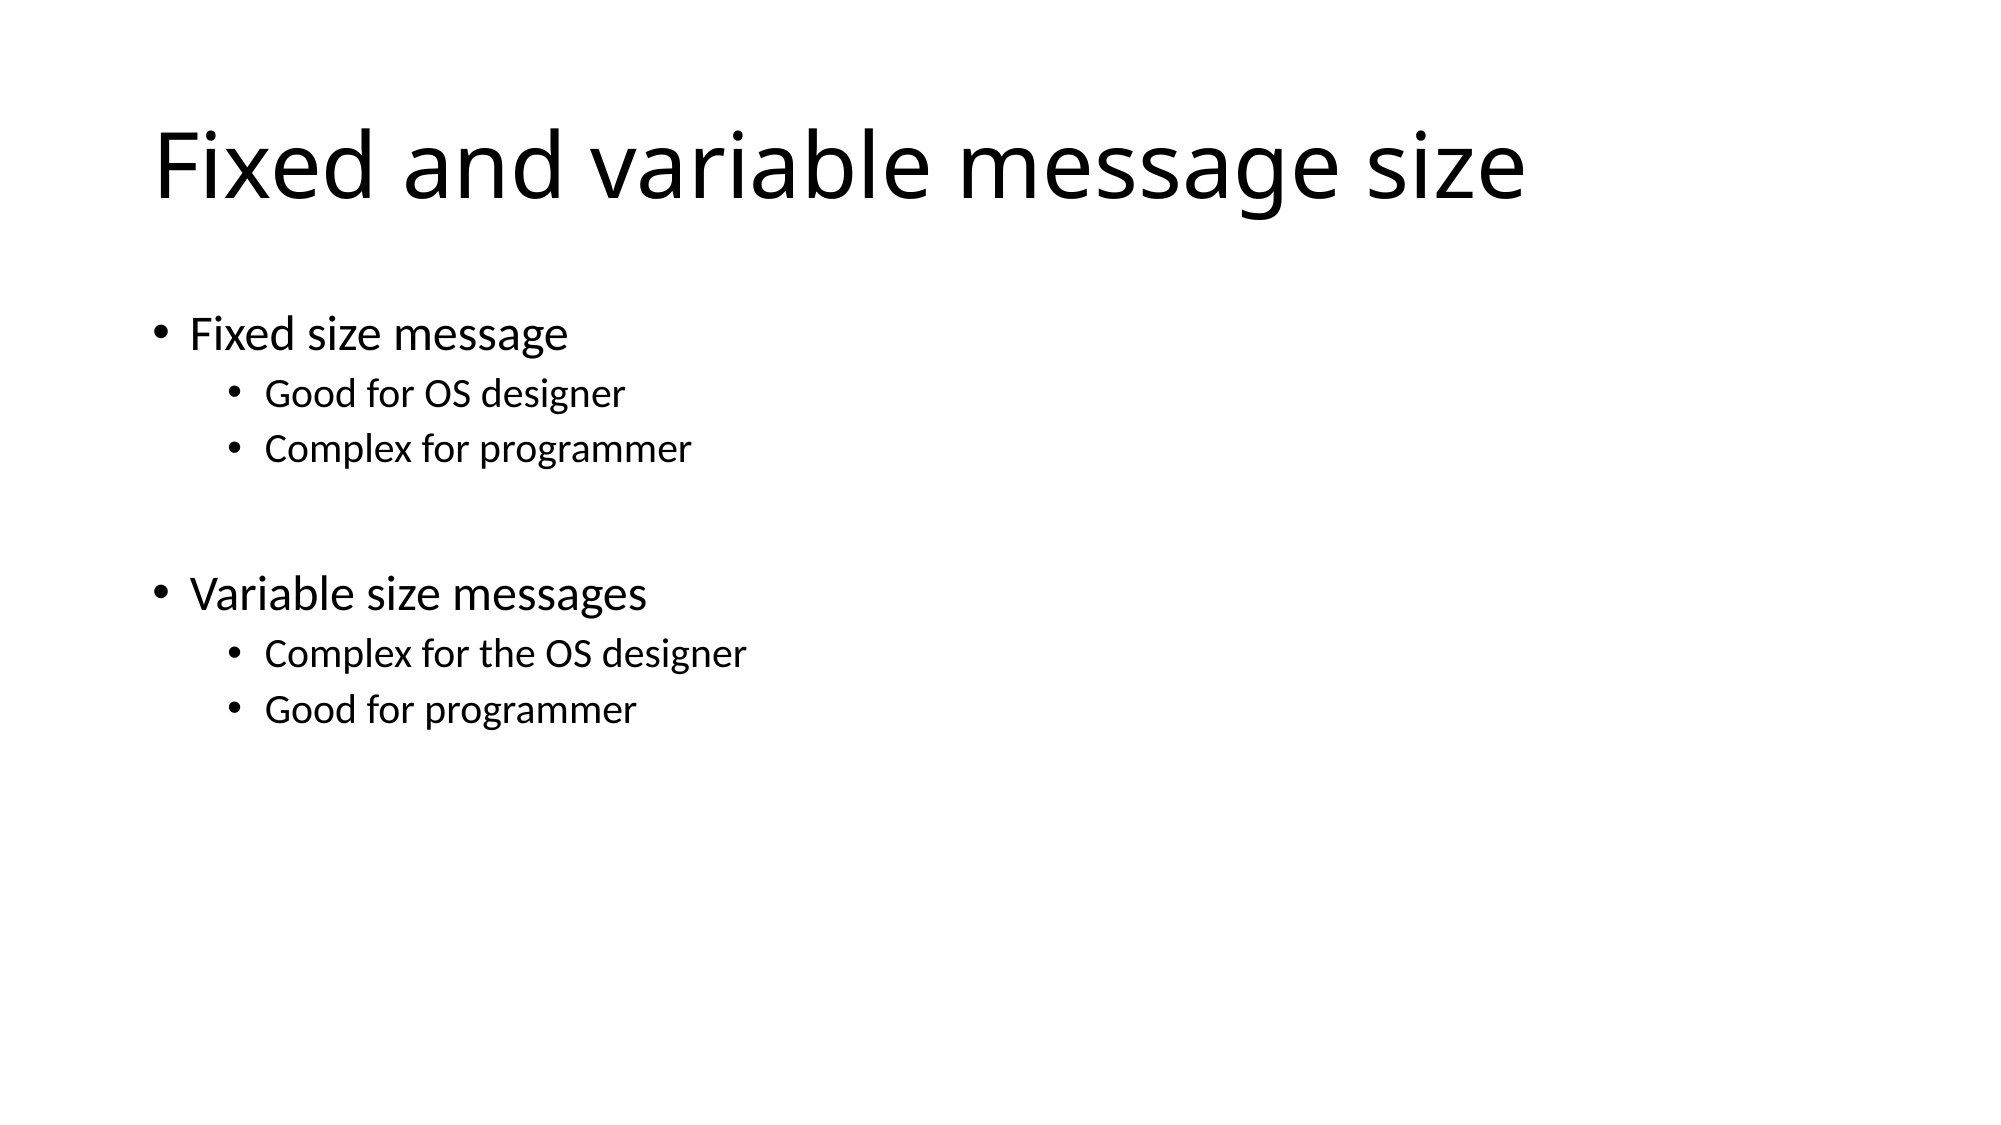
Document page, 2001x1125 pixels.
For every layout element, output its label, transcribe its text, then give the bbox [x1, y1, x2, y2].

title Fixed and variable message size [137, 59, 1863, 278]
list Fixed size message Good for OS designer Complex for programmer Variable size messages Complex for the OS designer Good for programmer [137, 299, 1863, 1014]
